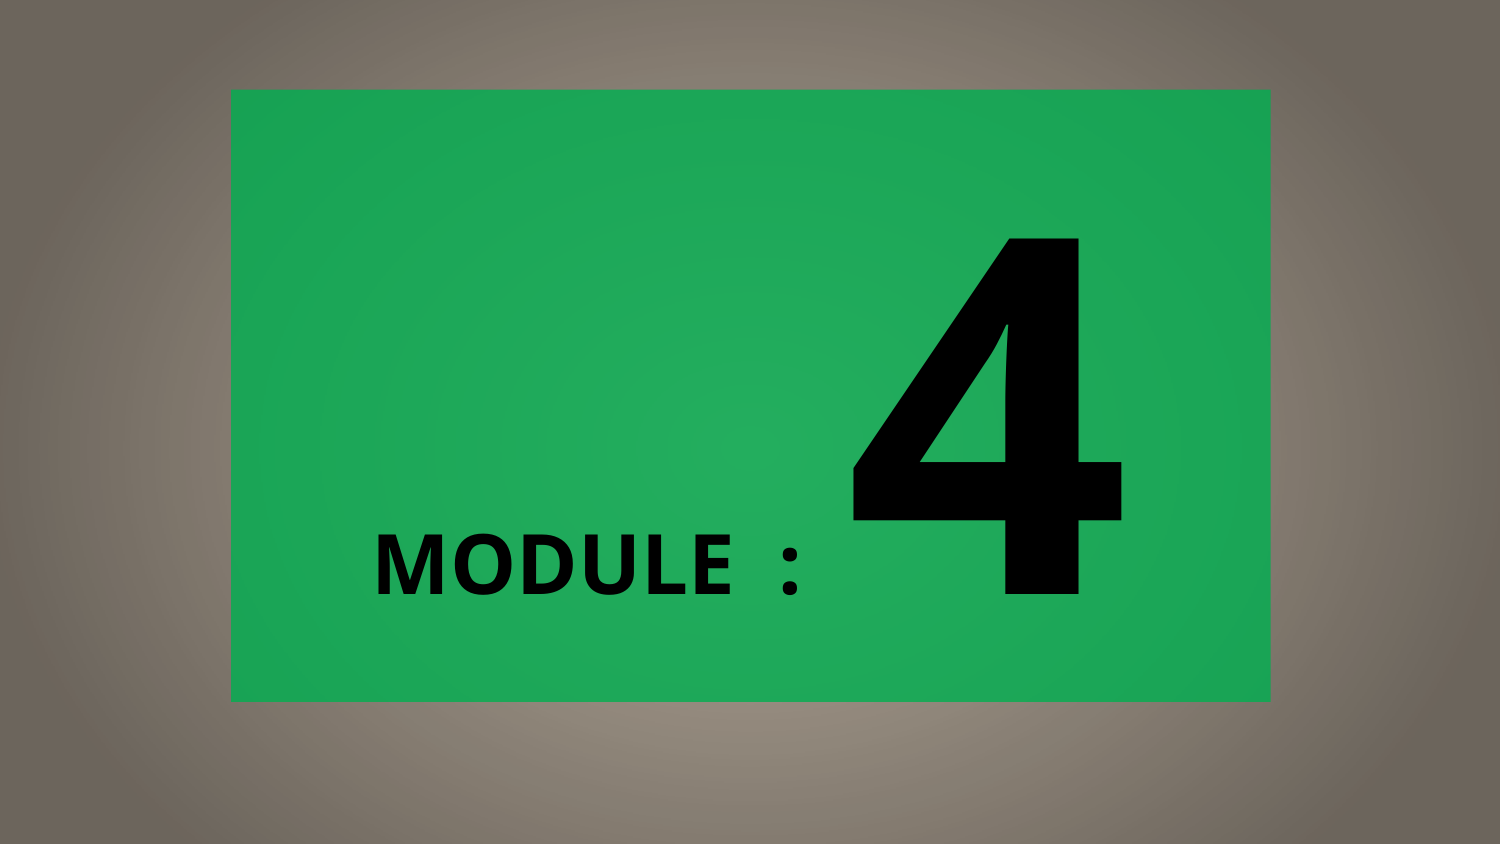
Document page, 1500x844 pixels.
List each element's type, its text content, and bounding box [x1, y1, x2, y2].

text_box MODULE : 4 [231, 89, 1271, 702]
